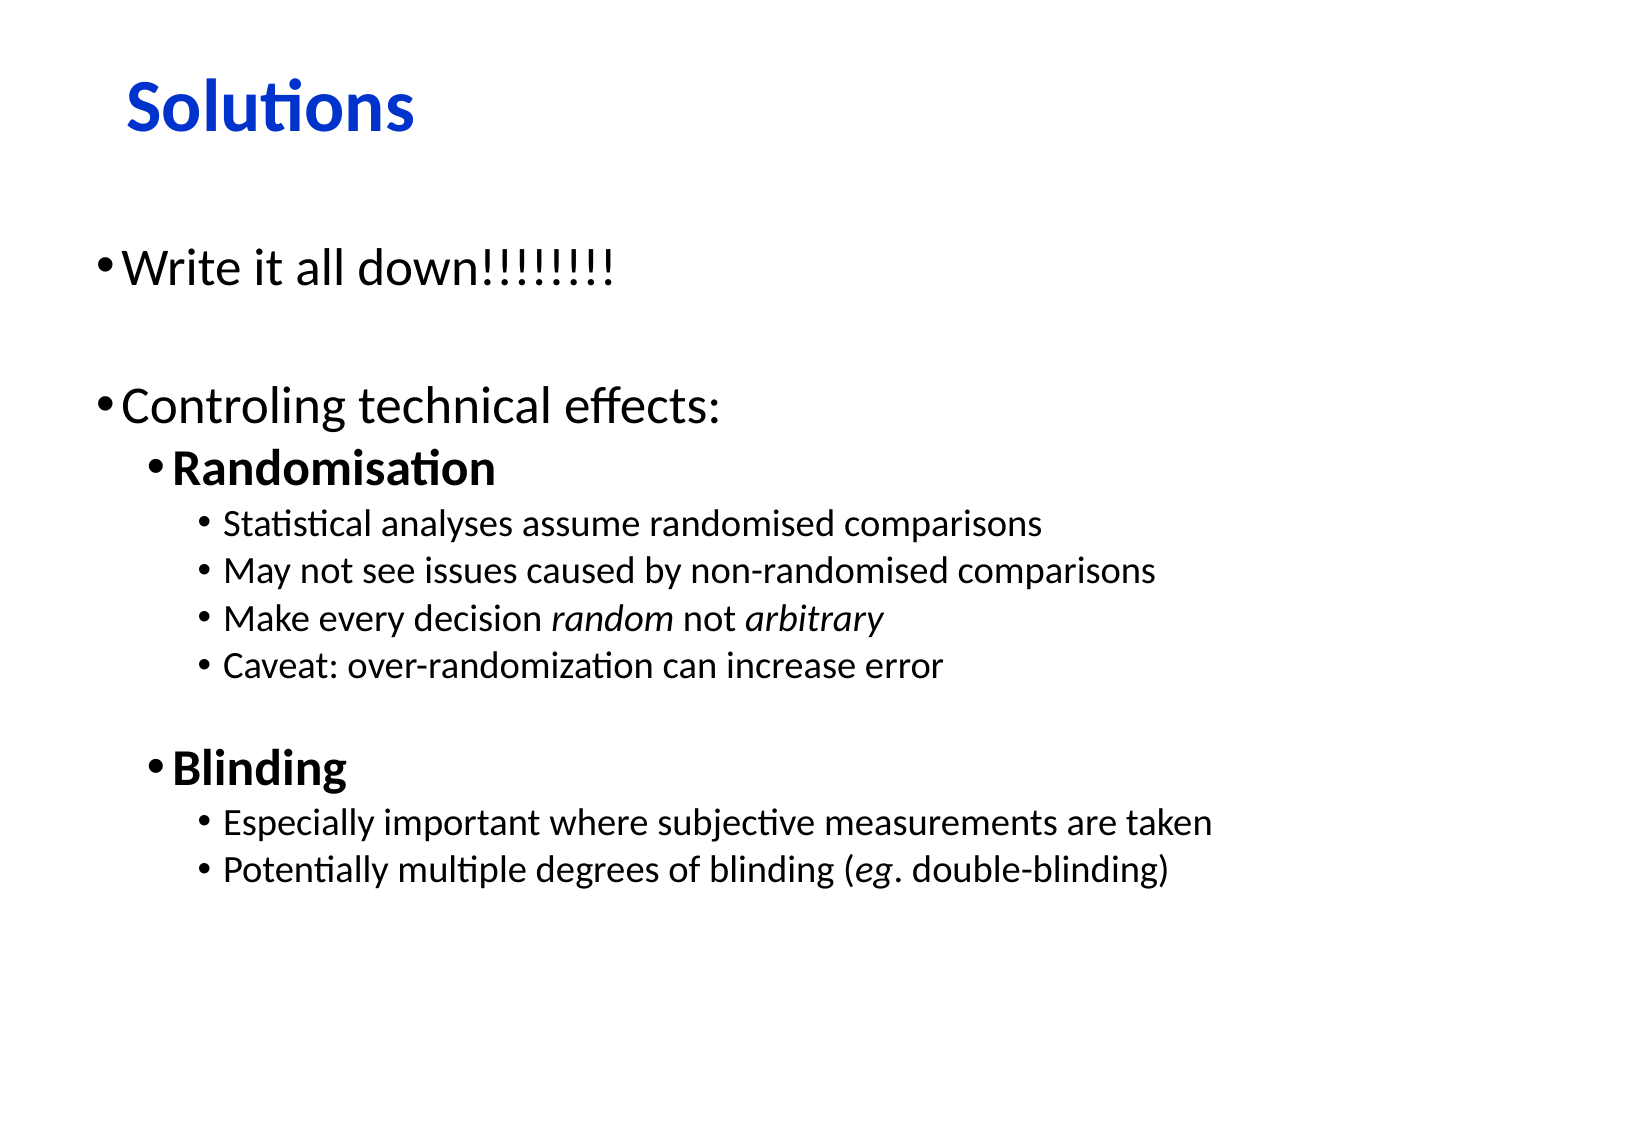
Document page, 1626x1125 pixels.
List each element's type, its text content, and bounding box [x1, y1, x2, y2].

text_box Solutions [111, 59, 1514, 231]
text_box Write it all down!!!!!!!! Controling technical effects: Randomisation Statistical analyses assume randomised comparisons May not see issues caused by non-randomised comparisons Make every decision random not arbitrary Caveat: over-randomization can increase error Blinding Especially important where subjective measurements are taken Potentially multiple degrees of blinding (eg. double-blinding) [81, 231, 1544, 907]
